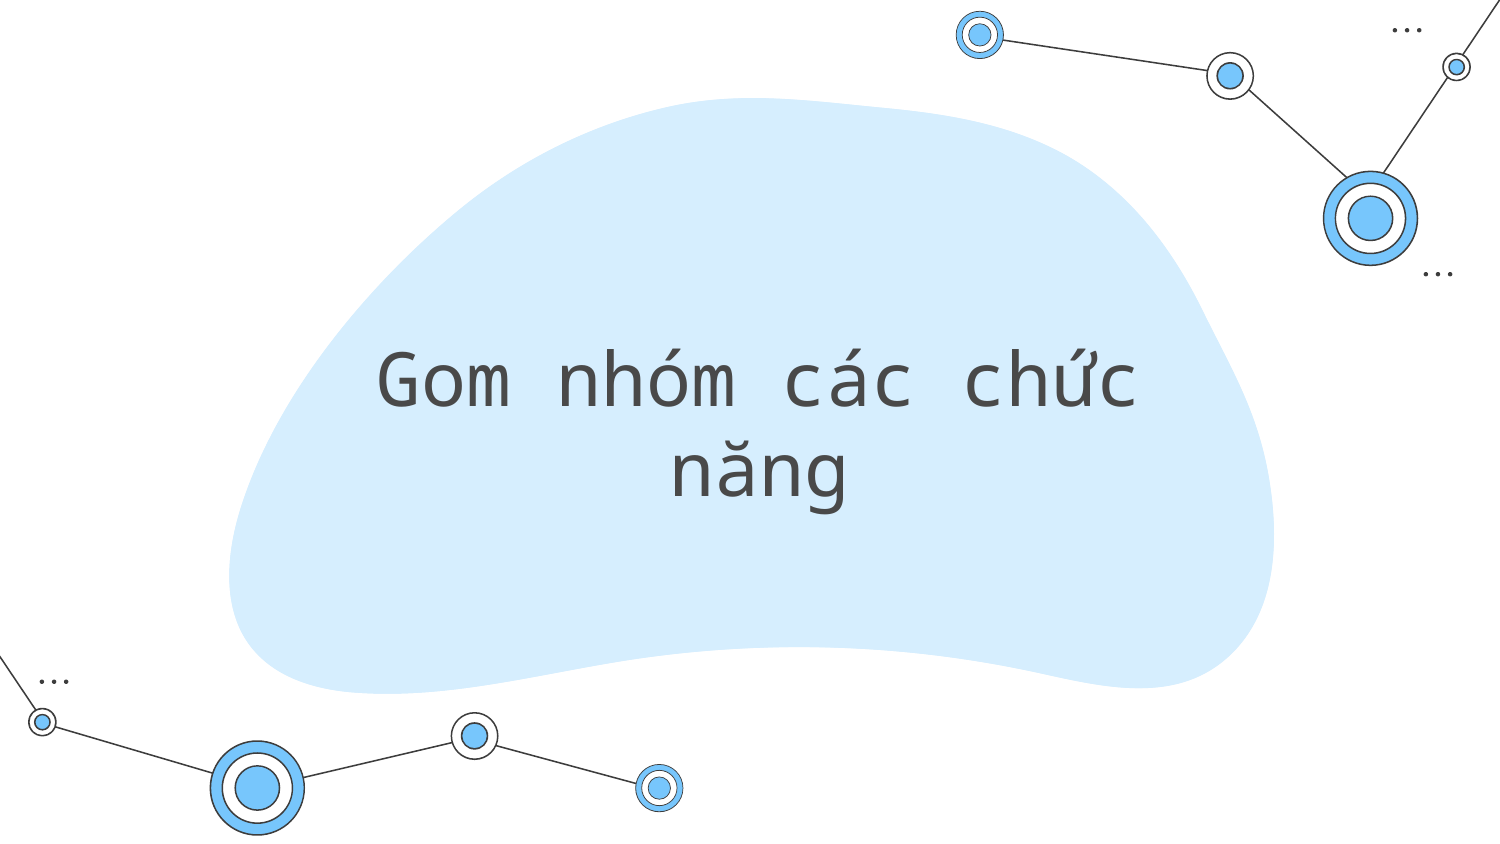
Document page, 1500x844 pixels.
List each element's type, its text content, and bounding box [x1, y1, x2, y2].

title Gom nhóm các chức năng [286, 265, 1233, 578]
